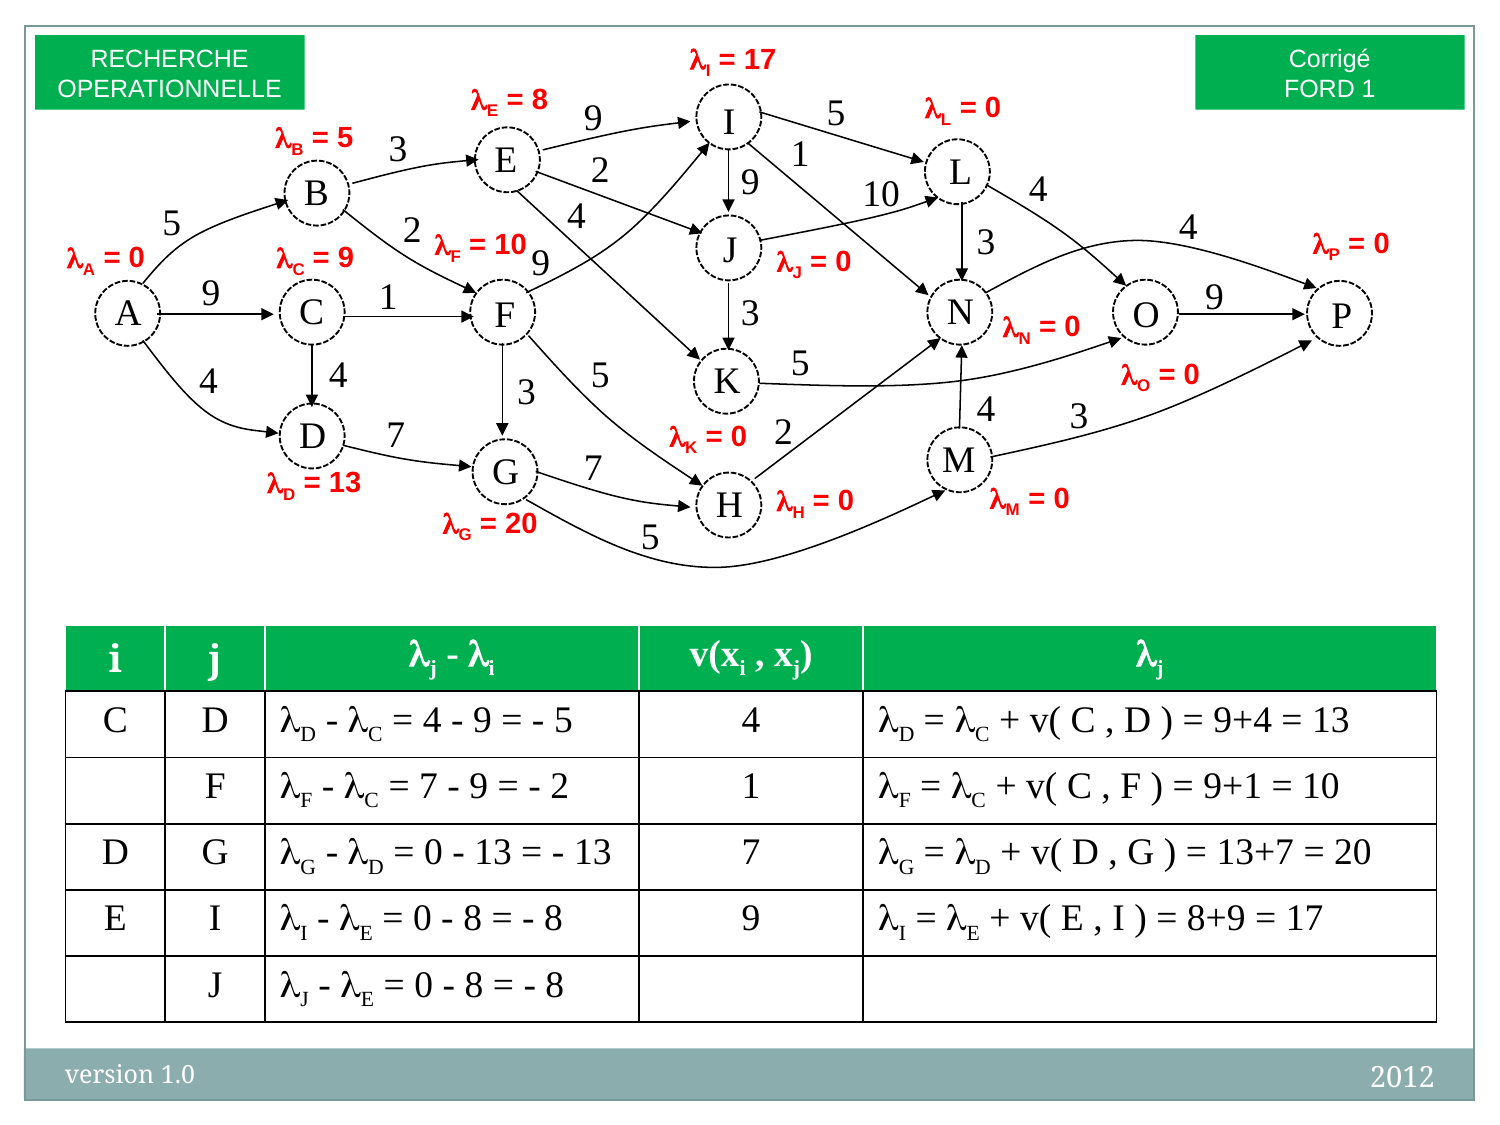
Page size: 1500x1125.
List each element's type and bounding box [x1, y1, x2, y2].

table_cell [266, 692, 638, 757]
table_header [166, 626, 264, 690]
text_box [1290, 217, 1412, 272]
table_header [864, 626, 1436, 690]
table_cell [640, 825, 862, 889]
slide_number [950, 1050, 1450, 1111]
table_cell [864, 891, 1436, 955]
table_cell [66, 758, 164, 823]
table_cell [66, 825, 164, 889]
table_cell [166, 692, 264, 757]
table_cell [66, 957, 164, 1021]
table_header [266, 626, 638, 690]
table_cell [166, 758, 264, 823]
table_cell [864, 758, 1436, 823]
text_box [45, 32, 1389, 569]
table_cell [166, 825, 264, 889]
text_box [1195, 35, 1465, 110]
table_cell [66, 692, 164, 757]
table_cell [266, 957, 638, 1021]
text_box [35, 35, 305, 110]
table_cell [640, 692, 862, 757]
table_cell [266, 825, 638, 889]
table_cell [640, 957, 862, 1021]
table_header [66, 626, 164, 690]
table_cell [166, 957, 264, 1021]
footer [50, 1051, 638, 1112]
table_header [640, 626, 862, 690]
table_cell [864, 957, 1436, 1021]
table_cell [66, 891, 164, 955]
table_cell [166, 891, 264, 955]
table_cell [266, 758, 638, 823]
table_cell [864, 692, 1436, 757]
table_cell [266, 891, 638, 955]
table_cell [640, 758, 862, 823]
table_cell [640, 891, 862, 955]
text_box [902, 81, 1024, 136]
table_cell [864, 825, 1436, 889]
